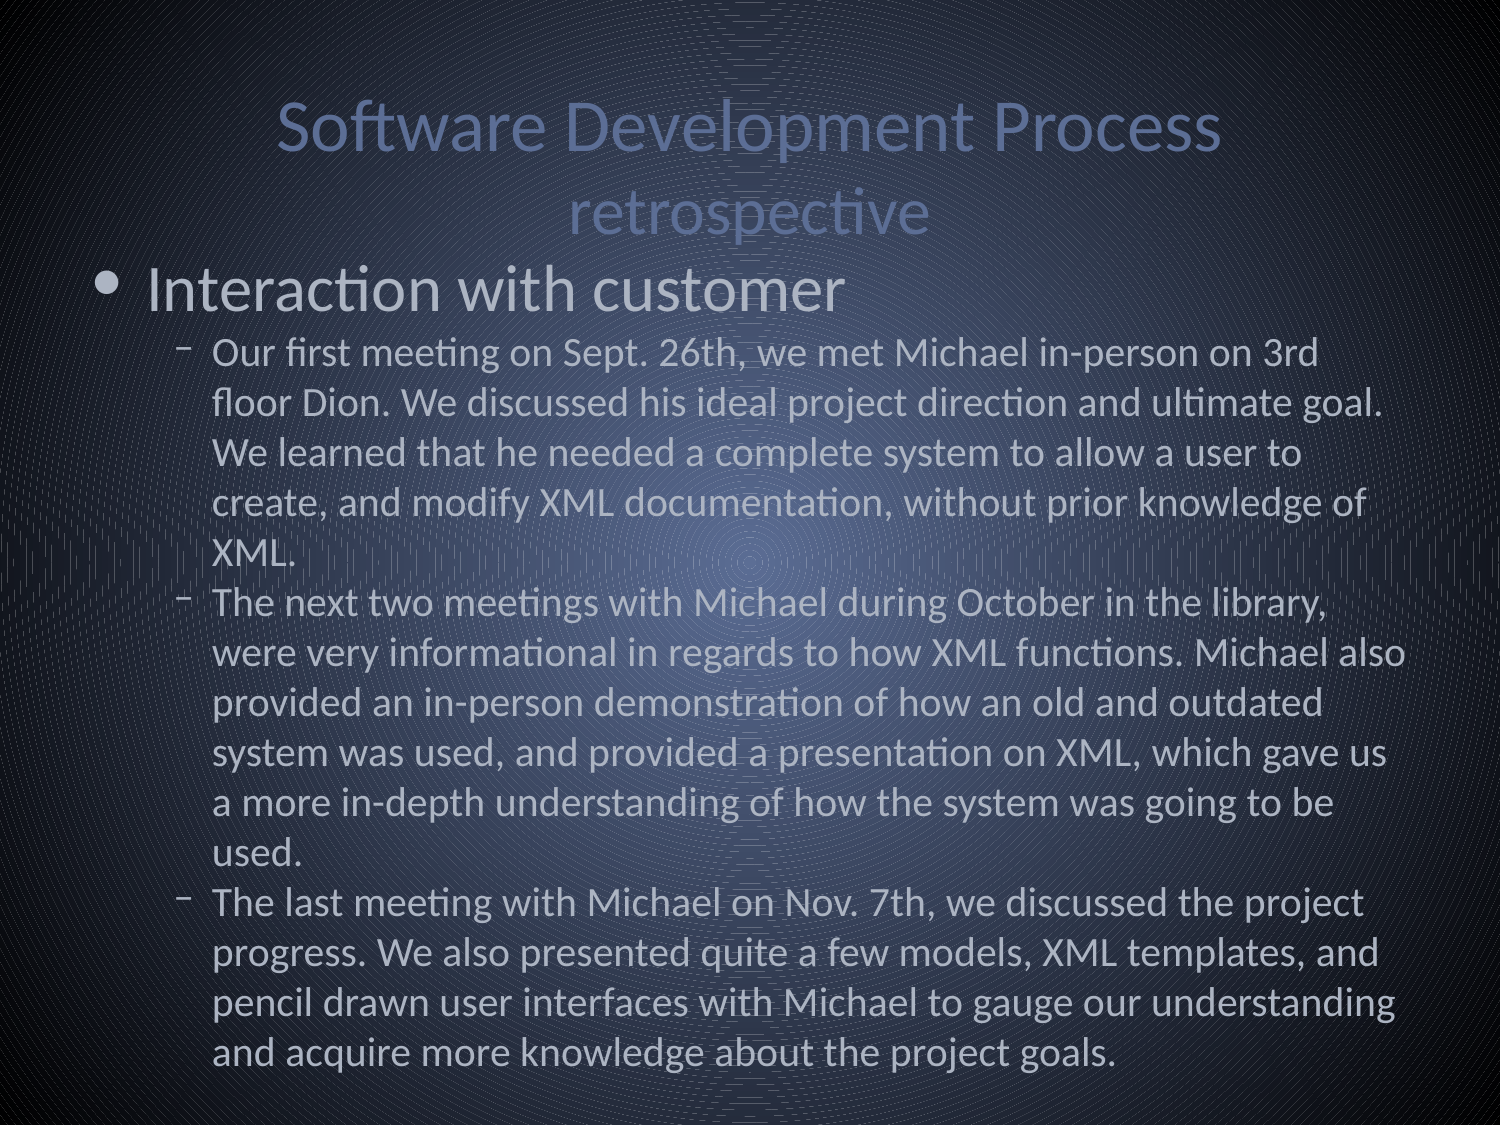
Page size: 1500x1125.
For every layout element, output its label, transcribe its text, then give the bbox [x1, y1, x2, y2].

title Software Development Process retrospective [75, 62, 1425, 237]
list Interaction with customer Our first meeting on Sept. 26th, we met Michael in-person on 3rd floor Dion. We discussed his ideal project direction and ultimate goal. We learned that he needed a complete system to allow a user to create, and modify XML documentation, without prior knowledge of XML. The next two meetings with Michael during October in the library, were very informational in regards to how XML functions. Michael also provided an in-person demonstration of how an old and outdated system was used, and provided a presentation on XML, which gave us a more in-depth understanding of how the system was going to be used. The last meeting with Michael on Nov. 7th, we discussed the project progress. We also presented quite a few models, XML templates, and pencil drawn user interfaces with Michael to gauge our understanding and acquire more knowledge about the project goals. [75, 237, 1425, 1100]
